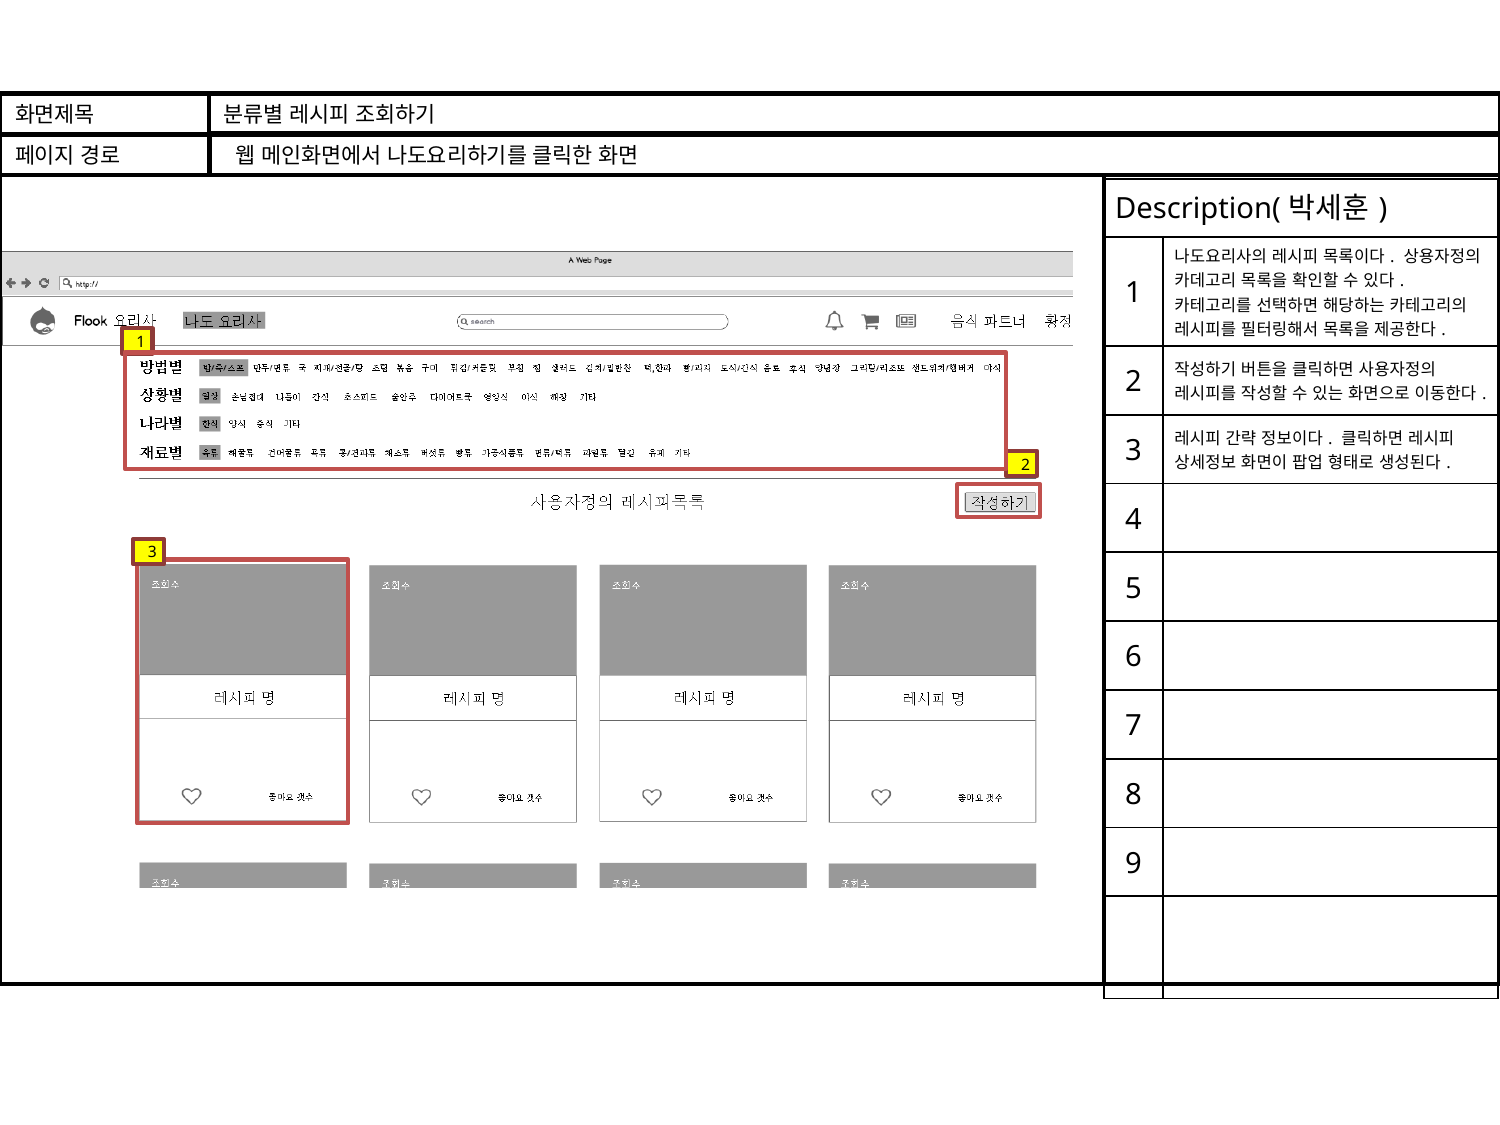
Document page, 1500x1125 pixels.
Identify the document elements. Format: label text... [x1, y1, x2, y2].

table_cell [1164, 897, 1497, 998]
table_cell 7 [1105, 691, 1162, 758]
picture [0, 251, 1073, 888]
table_cell 1 [1105, 238, 1162, 345]
table_cell [1105, 897, 1162, 998]
table_cell [1164, 622, 1497, 689]
text_box 페이지 경로 [0, 132, 207, 173]
table_cell [1164, 828, 1497, 895]
text_box 웹 메인화면에서 나도요리하기를 클릭한 화면 [207, 133, 1500, 177]
text_box 화면제목 [0, 91, 207, 132]
table_cell 2 [1105, 347, 1162, 414]
table_cell 나도요리사의 레시피 목록이다. 상용자정의 카데고리 목록을 확인할 수 있다. 카테고리를 선택하면 해당하는 카테고리의 레시피를 필터링해서 목록을 제공한다. [1164, 238, 1497, 345]
table_cell [1164, 553, 1497, 620]
table_cell [1164, 691, 1497, 758]
table_header Description(박세훈) [1105, 180, 1497, 236]
table_cell 3 [1105, 416, 1162, 483]
table_cell [1164, 760, 1497, 827]
table_cell 4 [1105, 484, 1162, 551]
table_cell 레시피 간략 정보이다. 클릭하면 레시피 상세정보 화면이 팝업 형태로 생성된다. [1164, 416, 1497, 483]
table_cell 6 [1105, 622, 1162, 689]
table_cell [1164, 484, 1497, 551]
table_cell 작성하기 버튼을 클릭하면 사용자정의 레시피를 작성할 수 있는 화면으로 이동한다. [1164, 347, 1497, 414]
table_cell 5 [1105, 553, 1162, 620]
text_box 분류별 레시피 조회하기 [207, 91, 1500, 133]
text_box [0, 173, 1106, 986]
table_cell 8 [1105, 760, 1162, 827]
table_cell 9 [1105, 828, 1162, 895]
